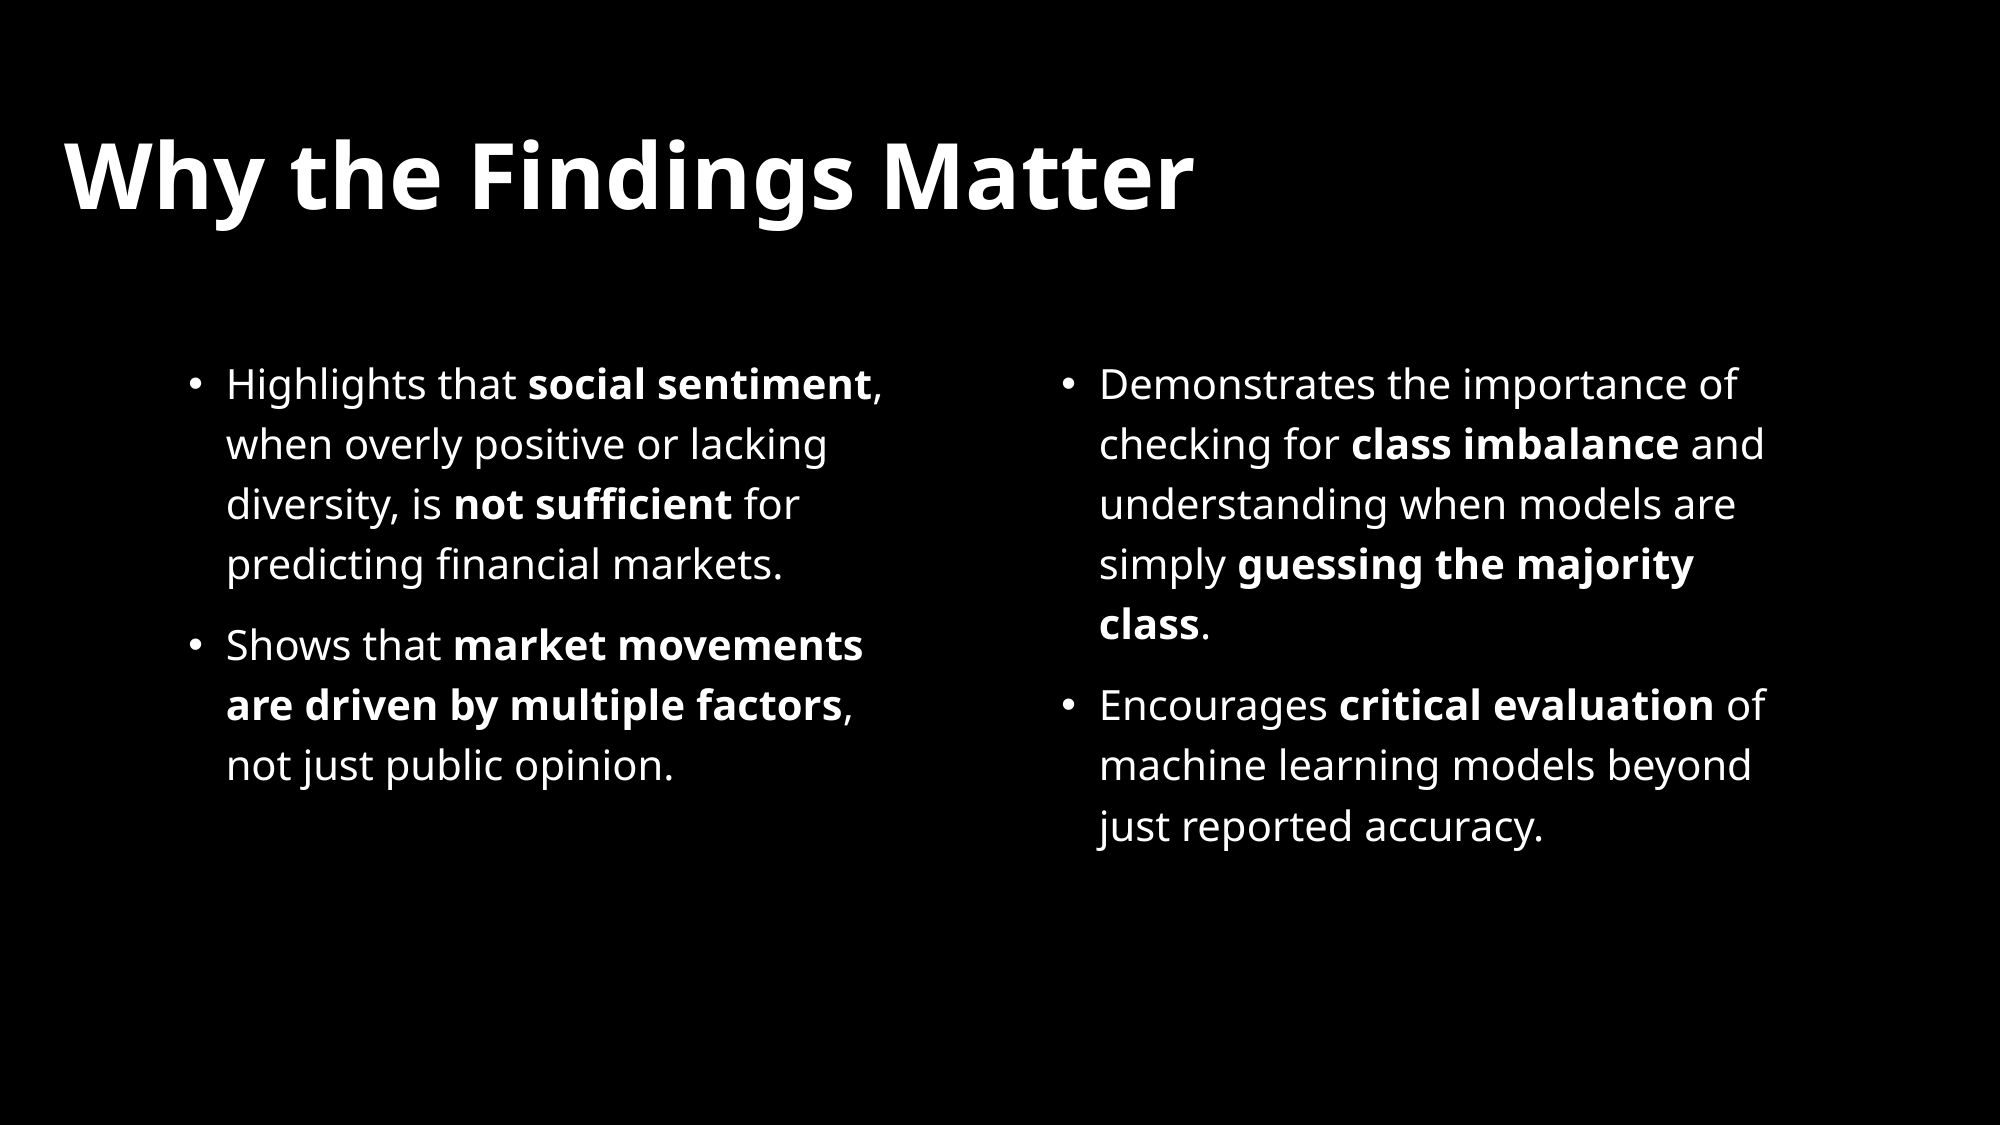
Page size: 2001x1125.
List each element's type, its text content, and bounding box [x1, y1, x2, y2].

title Why the Findings Matter [49, 123, 1829, 338]
list Highlights that social sentiment, when overly positive or lacking diversity, is not sufficient for predicting financial markets. Shows that market movements are driven by multiple factors, not just public opinion. [173, 340, 924, 1014]
list Demonstrates the importance of checking for class imbalance and understanding when models are simply guessing the majority class. Encourages critical evaluation of machine learning models beyond just reported accuracy. [1046, 340, 1829, 1014]
